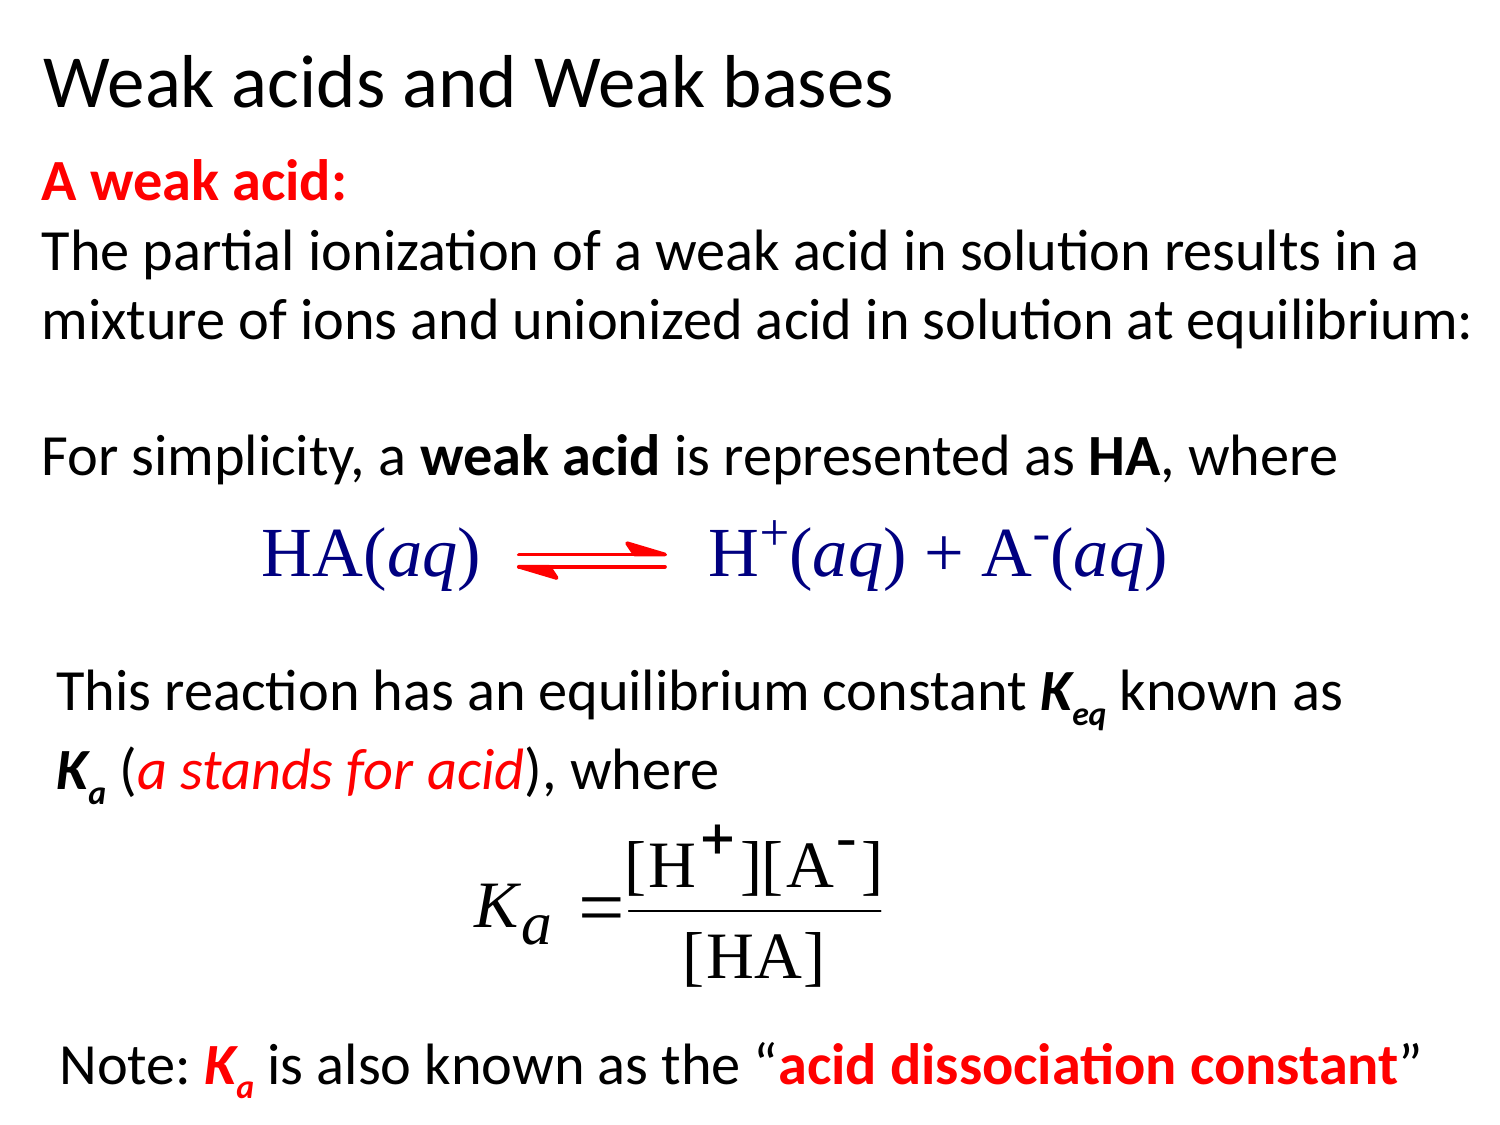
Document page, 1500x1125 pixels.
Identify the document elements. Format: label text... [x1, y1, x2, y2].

text_box For simplicity, a weak acid is represented as HA, where [26, 410, 1500, 495]
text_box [468, 804, 887, 999]
text_box Weak acids and Weak bases [28, 24, 910, 130]
text_box This reaction has an equilibrium constant Keq known as Ka (a stands for acid), where [41, 644, 1372, 819]
text_box A weak acid: The partial ionization of a weak acid in solution results in a mixture of ions and unionized acid in solution at equilibrium: [26, 134, 1500, 359]
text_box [260, 503, 1187, 597]
text_box Note: Ka is also known as the “acid dissociation constant” [45, 1018, 1439, 1114]
